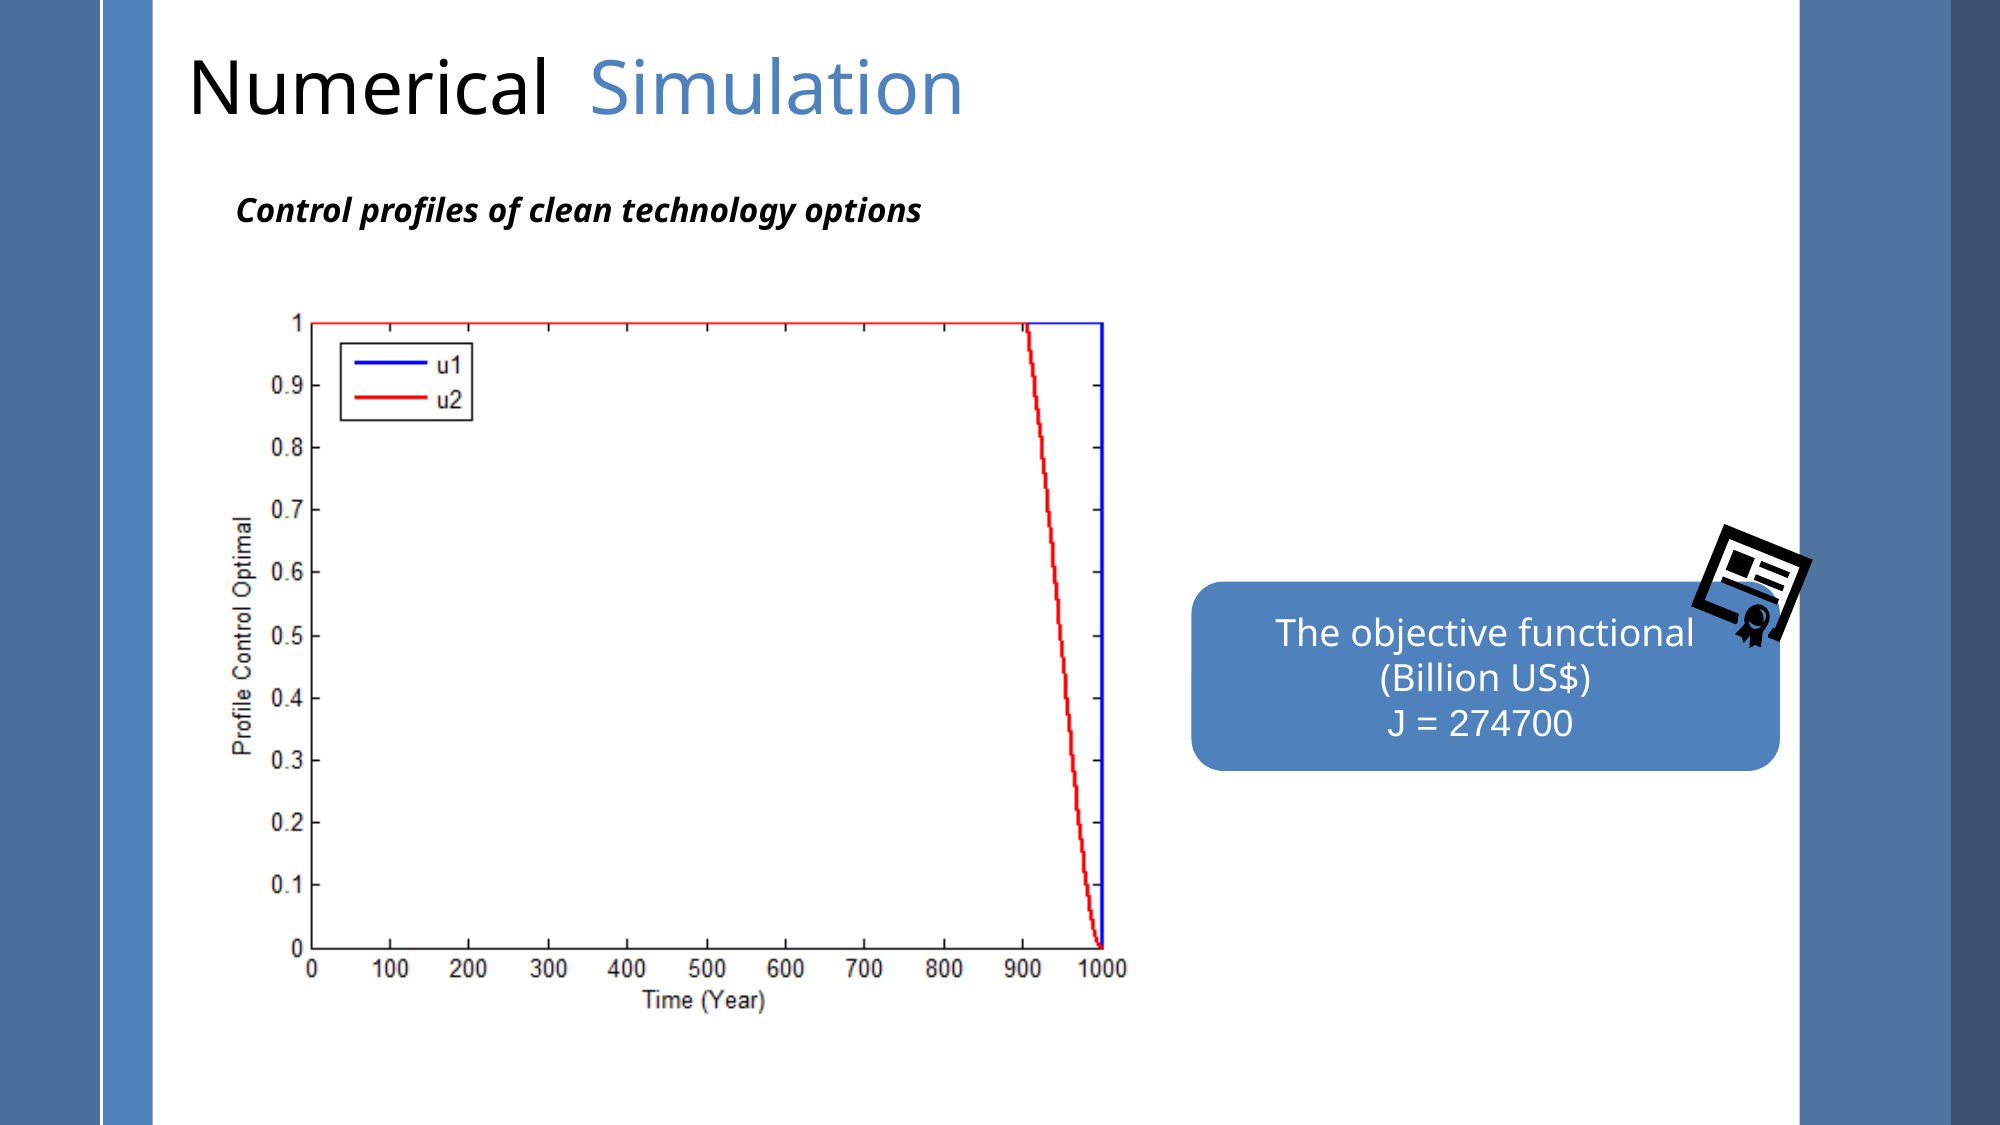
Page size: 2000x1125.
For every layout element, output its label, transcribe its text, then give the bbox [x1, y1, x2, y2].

text_box The objective functional (Billion US$) J = 274700 [1191, 581, 1780, 771]
picture [220, 288, 1179, 1027]
text_box Numerical Simulation [172, 42, 1780, 149]
text_box [1691, 523, 1813, 642]
text_box [1735, 604, 1770, 648]
